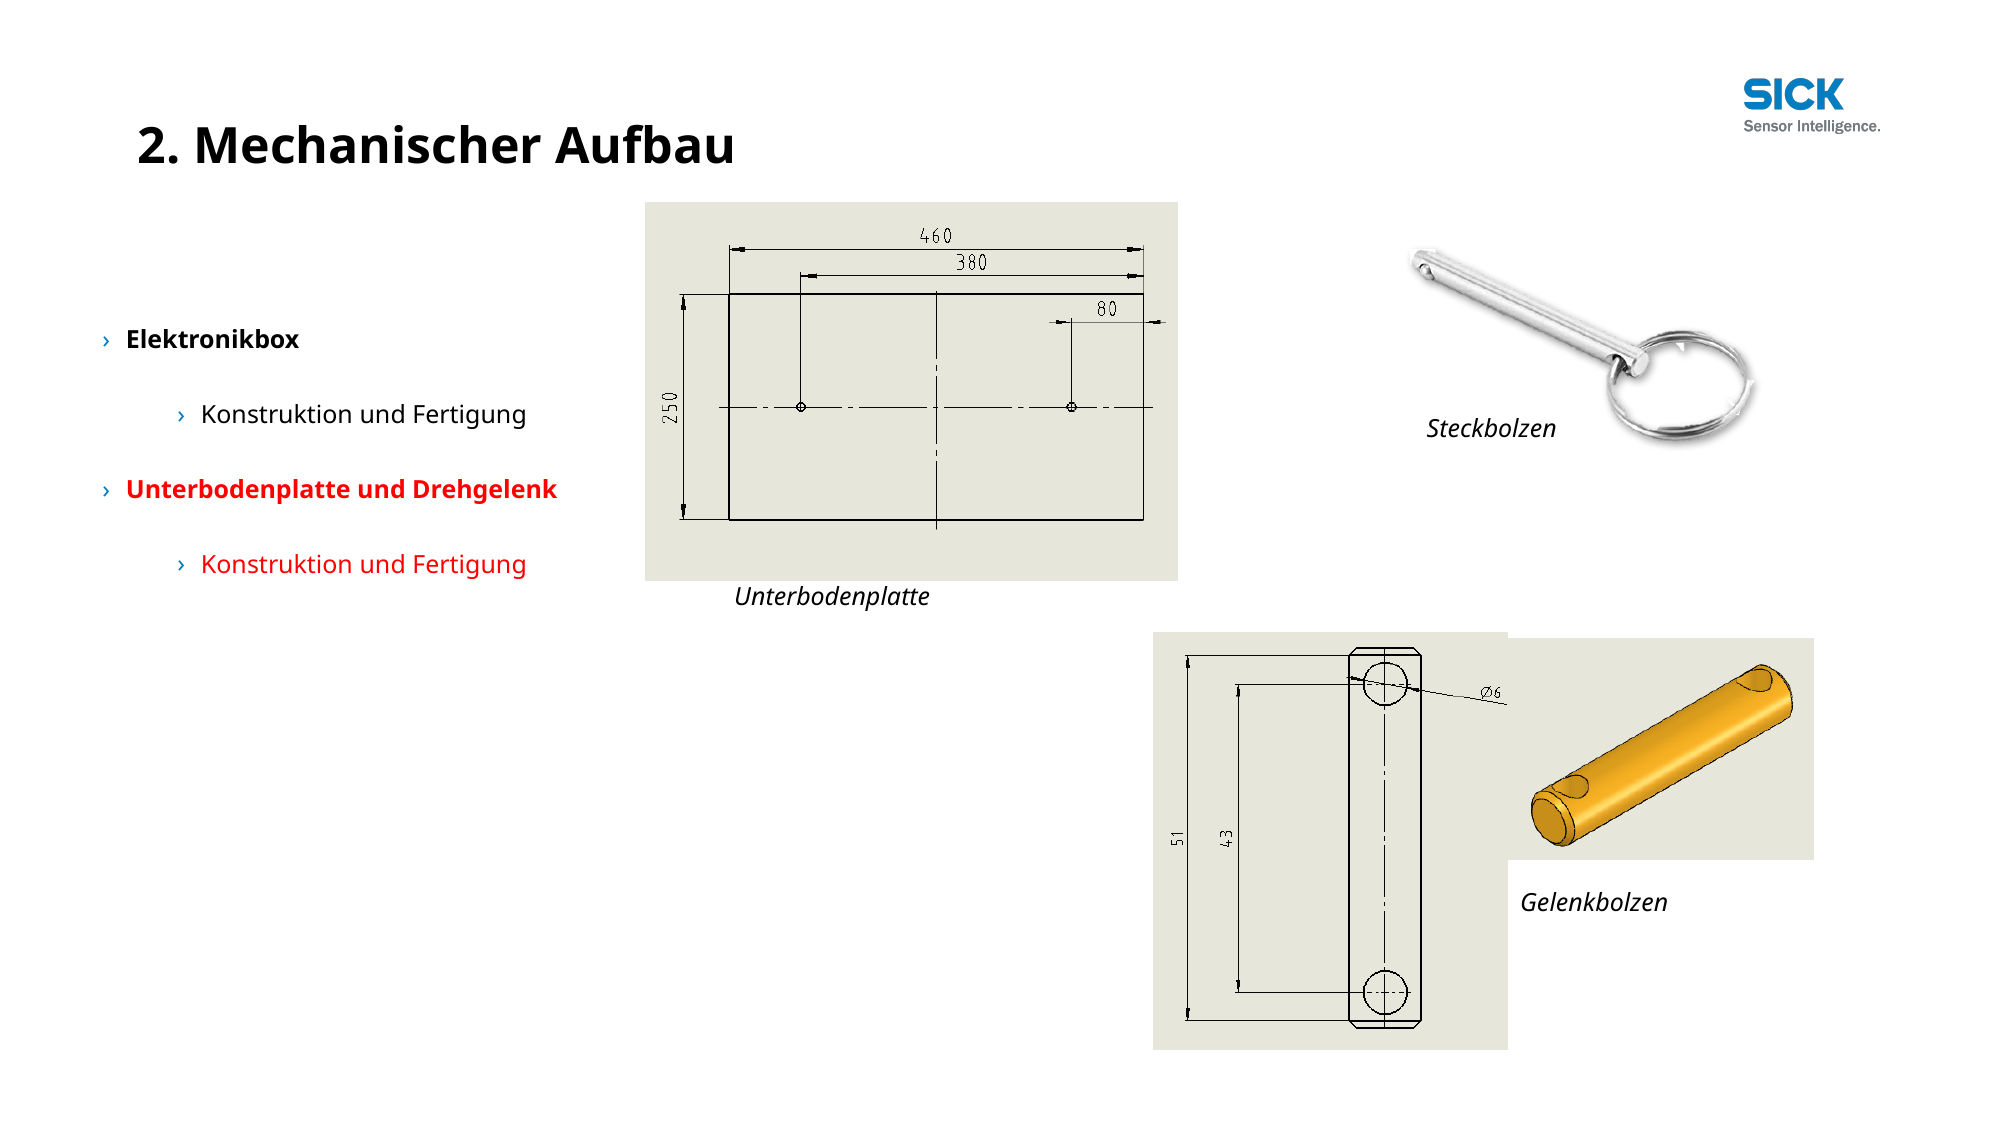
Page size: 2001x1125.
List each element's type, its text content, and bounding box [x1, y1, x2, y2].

text_box Unterbodenplatte [734, 581, 976, 631]
picture [1744, 78, 1880, 134]
picture [1410, 248, 1766, 581]
text_box Elektronikbox Konstruktion und Fertigung Unterbodenplatte und Drehgelenk Konstruktion und Fertigung [102, 278, 730, 799]
picture [1153, 632, 1814, 1050]
text_box Gelenkbolzen [1519, 886, 1707, 913]
picture [645, 202, 1178, 581]
text_box 2. Mechanischer Aufbau [137, 113, 634, 173]
